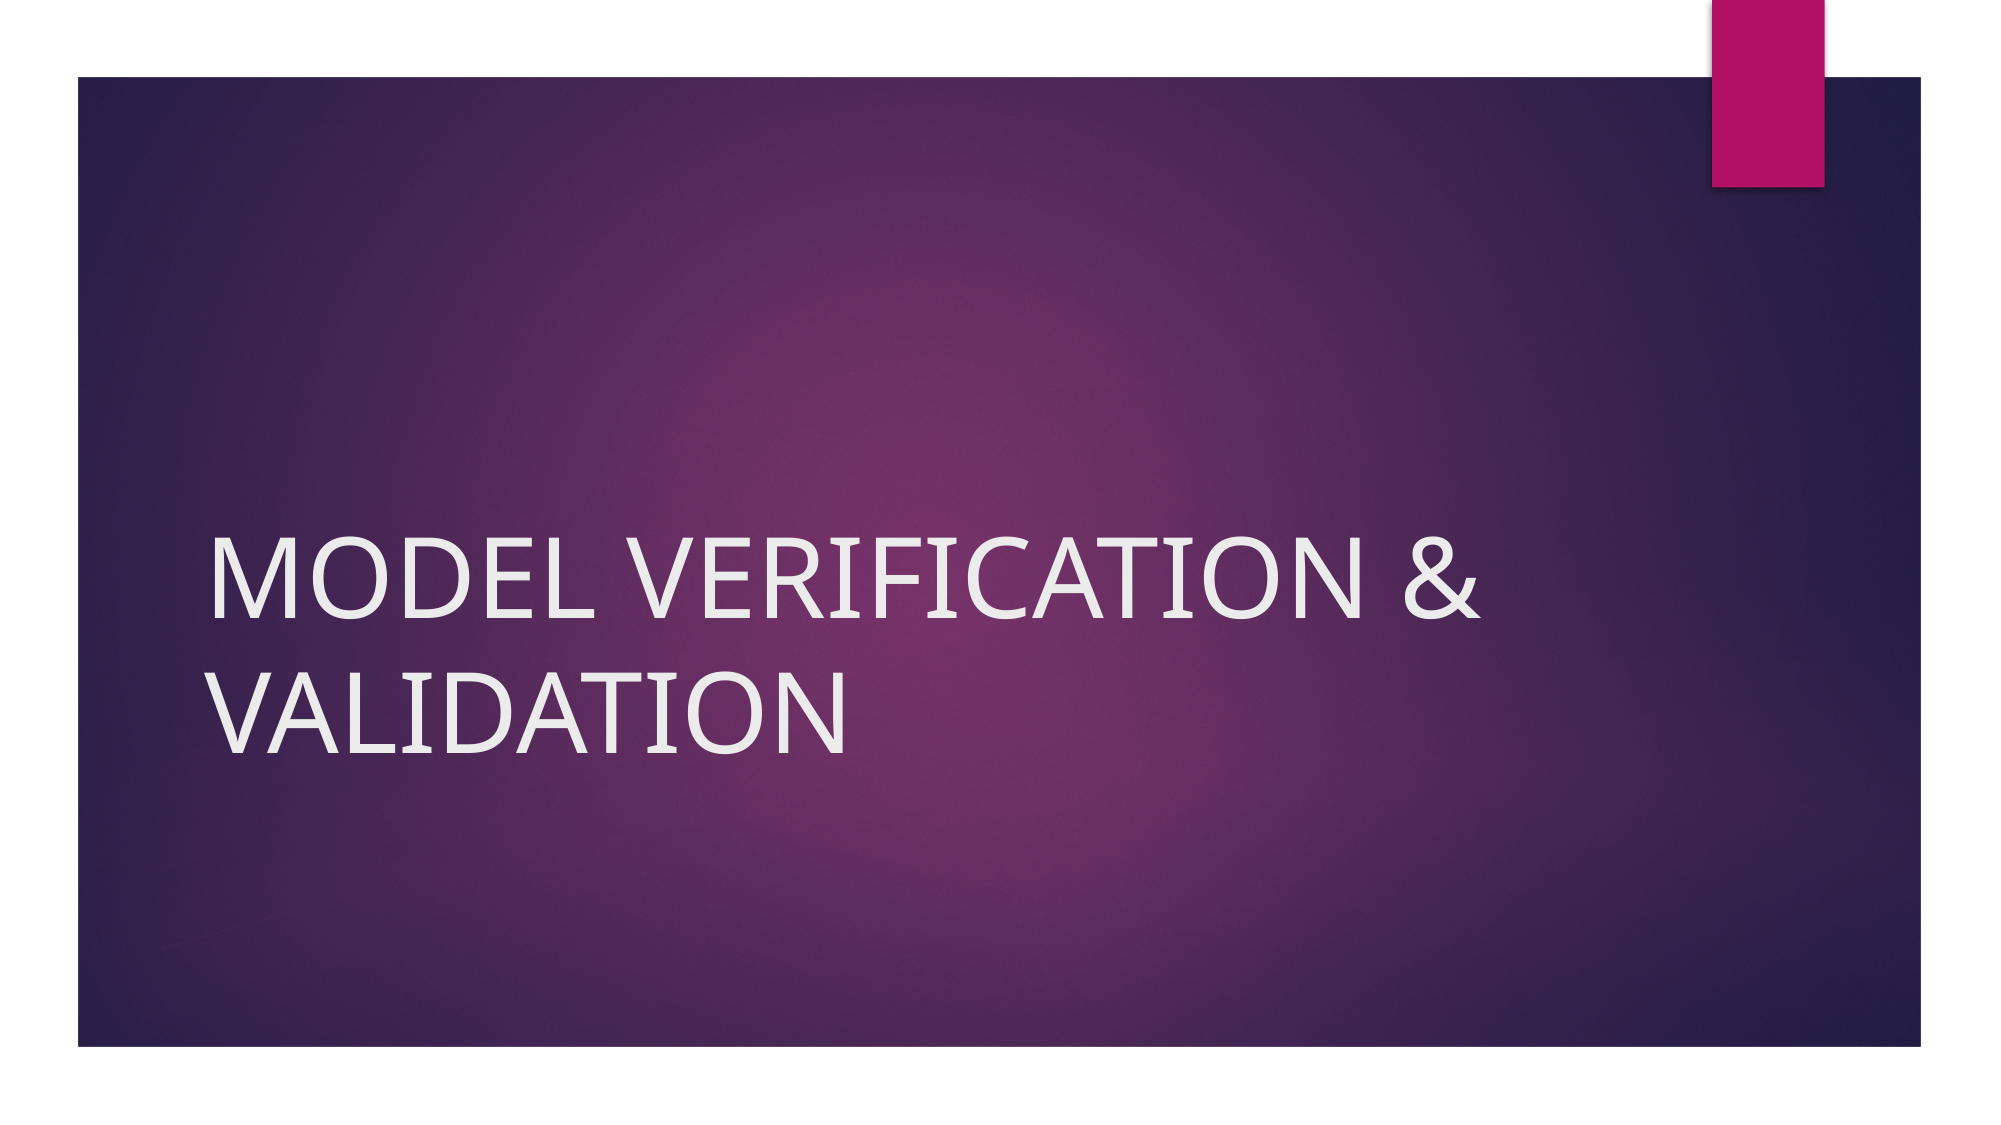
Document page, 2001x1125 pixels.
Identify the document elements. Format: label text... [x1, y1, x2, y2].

title MODEL VERIFICATION & VALIDATION [189, 344, 1638, 784]
